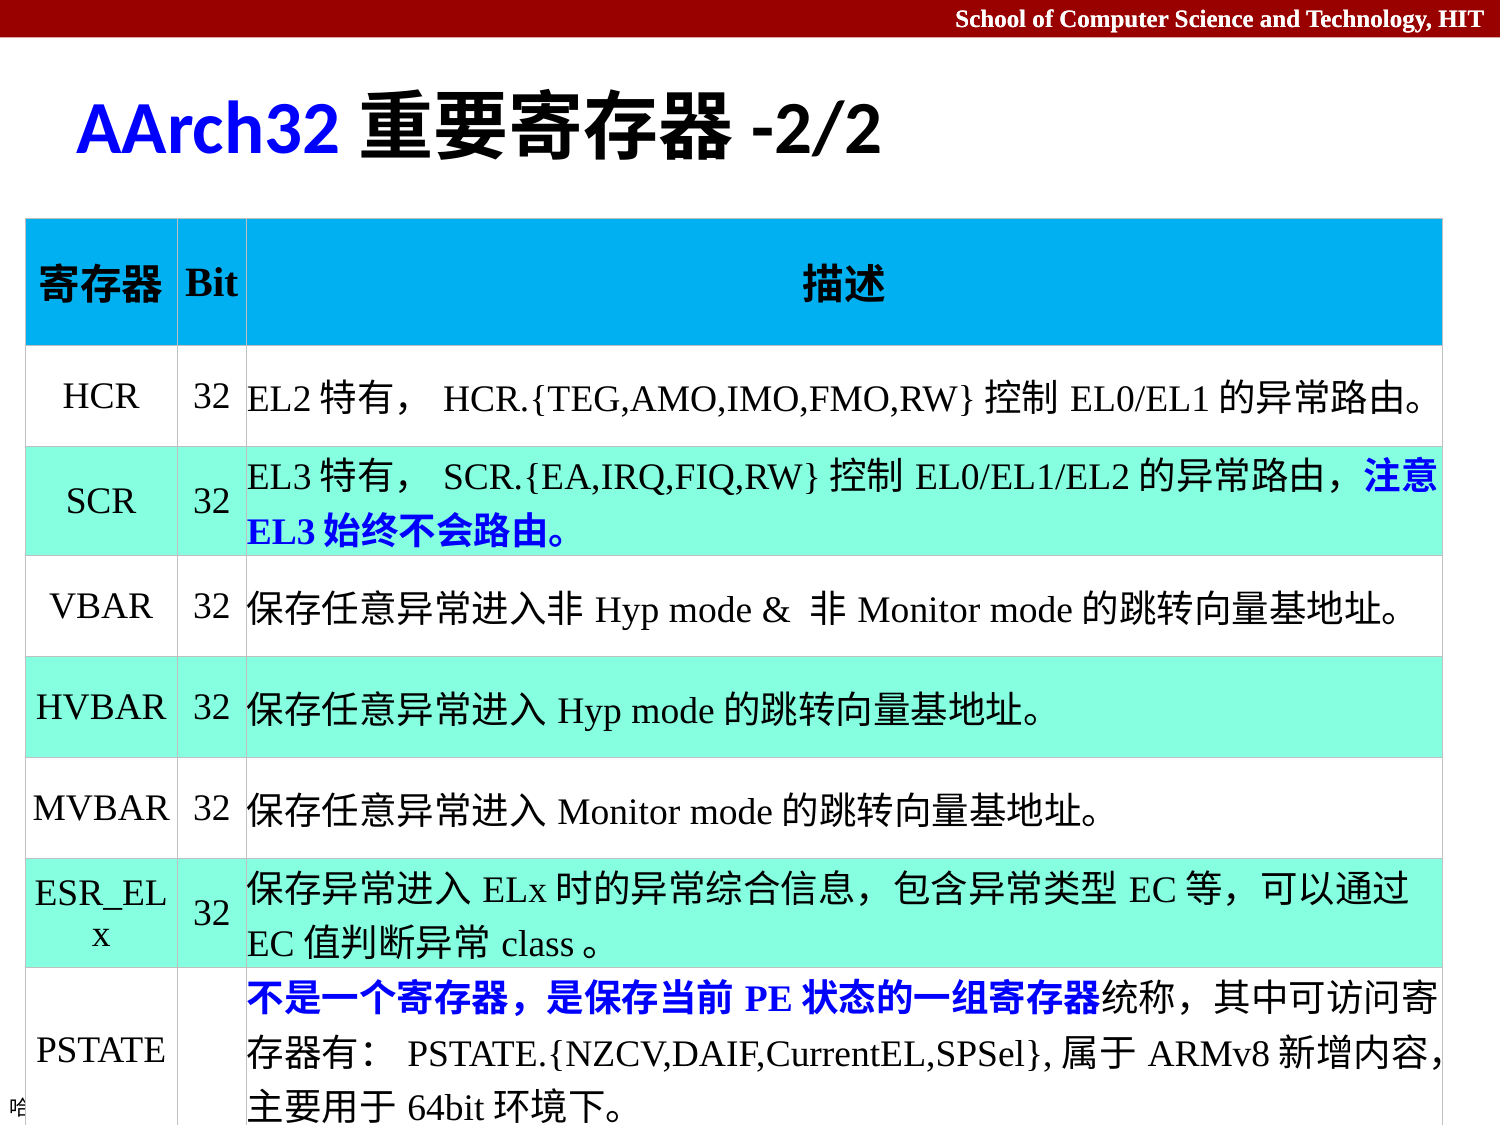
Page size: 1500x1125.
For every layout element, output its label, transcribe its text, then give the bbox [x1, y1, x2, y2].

table_cell 32 [178, 447, 246, 555]
table_cell MVBAR [26, 758, 177, 858]
table_header 描述 [247, 219, 1442, 345]
table_cell 32 [178, 346, 246, 446]
table_cell VBAR [26, 556, 177, 656]
table_header Bit [178, 219, 246, 345]
table_cell HVBAR [26, 657, 177, 757]
table_cell PSTATE [26, 968, 177, 1125]
table_cell [178, 968, 246, 1125]
table_cell 32 [178, 758, 246, 858]
title AArch32重要寄存器-2/2 [61, 60, 1488, 187]
table_cell 32 [178, 859, 246, 967]
table_cell 保存任意异常进入Hyp mode的跳转向量基地址。 [247, 657, 1442, 757]
table_cell 不是一个寄存器，是保存当前PE状态的一组寄存器统称，其中可访问寄存器有：PSTATE.{NZCV,DAIF,CurrentEL,SPSel},属于ARMv8新增内容，主要用于64bit环境下。 [247, 968, 1442, 1125]
table_cell 保存异常进入ELx时的异常综合信息，包含异常类型EC等，可以通过EC值判断异常class。 [247, 859, 1442, 967]
table_cell EL2特有，HCR.{TEG,AMO,IMO,FMO,RW}控制EL0/EL1的异常路由。 [247, 346, 1442, 446]
table_cell 32 [178, 556, 246, 656]
table_cell SCR [26, 447, 177, 555]
table_cell 保存任意异常进入Monitor mode的跳转向量基地址。 [247, 758, 1442, 858]
table_cell ESR_ELx [26, 859, 177, 967]
table_cell EL3特有，SCR.{EA,IRQ,FIQ,RW}控制EL0/EL1/EL2的异常路由，注意EL3始终不会路由。 [247, 447, 1442, 555]
table_header 寄存器 [26, 219, 177, 345]
table_cell HCR [26, 346, 177, 446]
table_cell 保存任意异常进入非Hyp mode & 非Monitor mode的跳转向量基地址。 [247, 556, 1442, 656]
table_cell 32 [178, 657, 246, 757]
